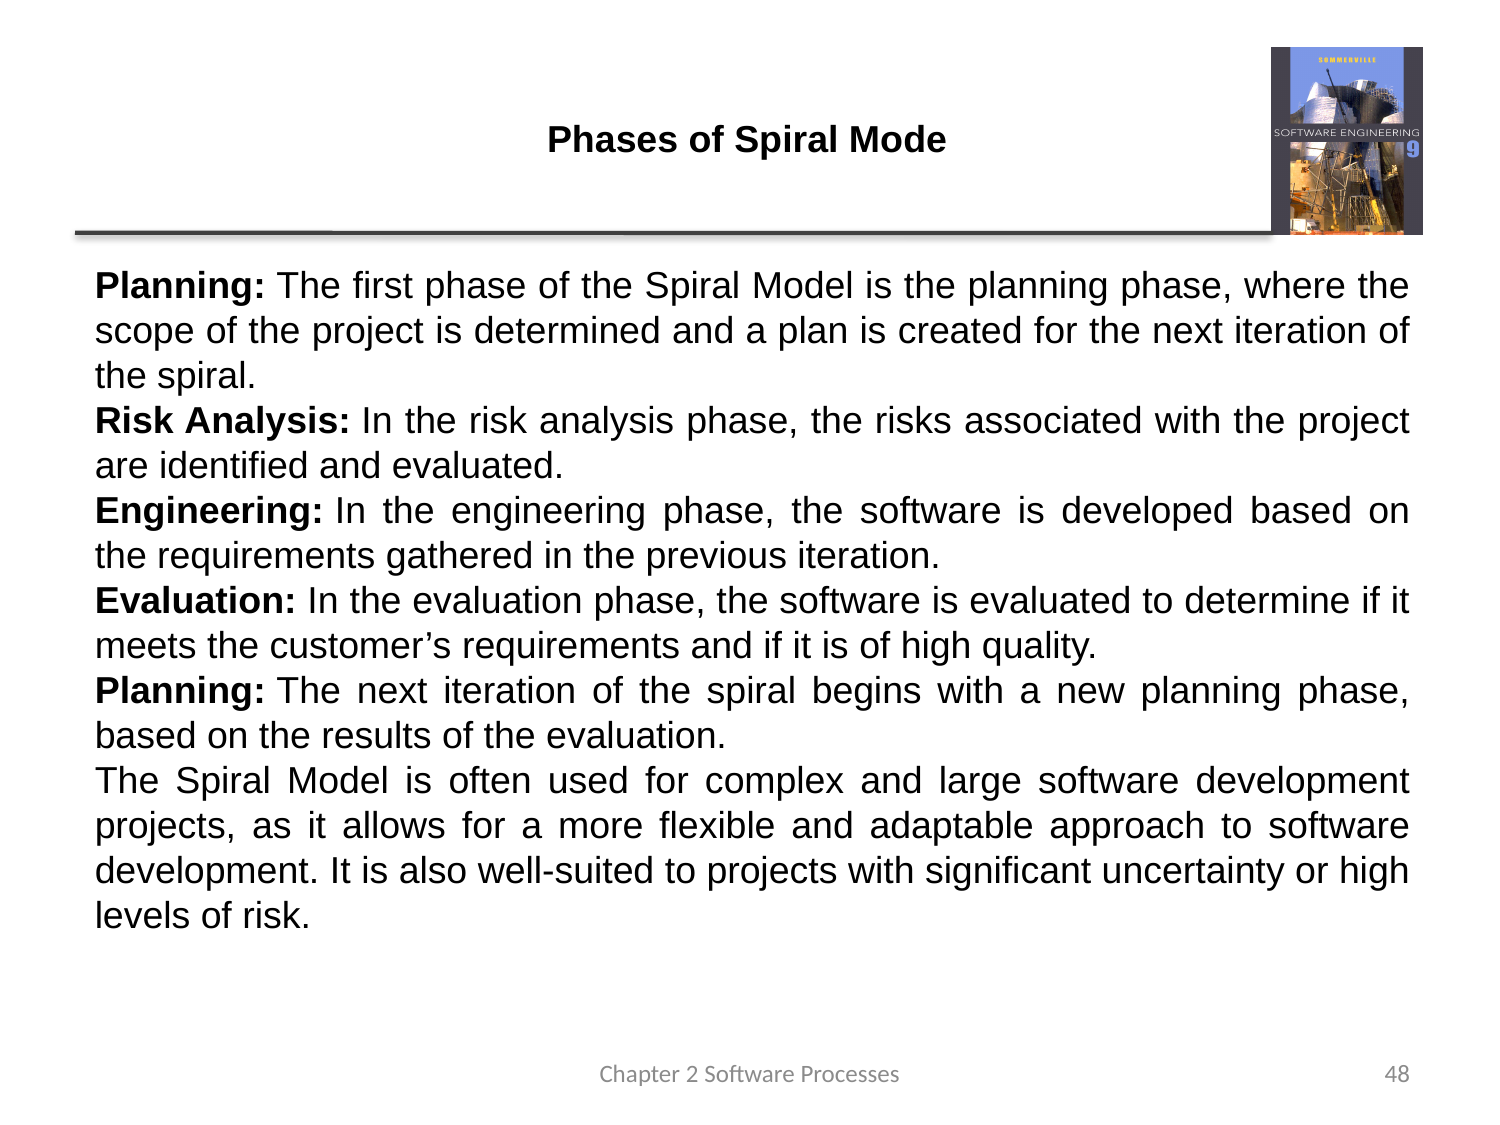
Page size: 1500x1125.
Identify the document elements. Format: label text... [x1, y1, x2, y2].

picture [1271, 47, 1423, 235]
footer Chapter 2 Software Processes [512, 1042, 988, 1103]
text_box Planning: The first phase of the Spiral Model is the planning phase, where the scope of the project is determined and a plan is created for the next iteration of the spiral. Risk Analysis: In the risk analysis phase, the risks associated with the project are identified and evaluated. Engineering: In the engineering phase, the software is developed based on the requirements gathered in the previous iteration. Evaluation: In the evaluation phase, the software is evaluated to determine if it meets the customer’s requirements and if it is of high quality. Planning: The next iteration of the spiral begins with a new planning phase, based on the results of the evaluation. The Spiral Model is often used for complex and large software development projects, as it allows for a more flexible and adaptable approach to software development. It is also well-suited to projects with significant uncertainty or high levels of risk. [80, 254, 1425, 944]
slide_number 48 [1074, 1042, 1425, 1103]
text_box Phases of Spiral Mode [532, 107, 963, 167]
